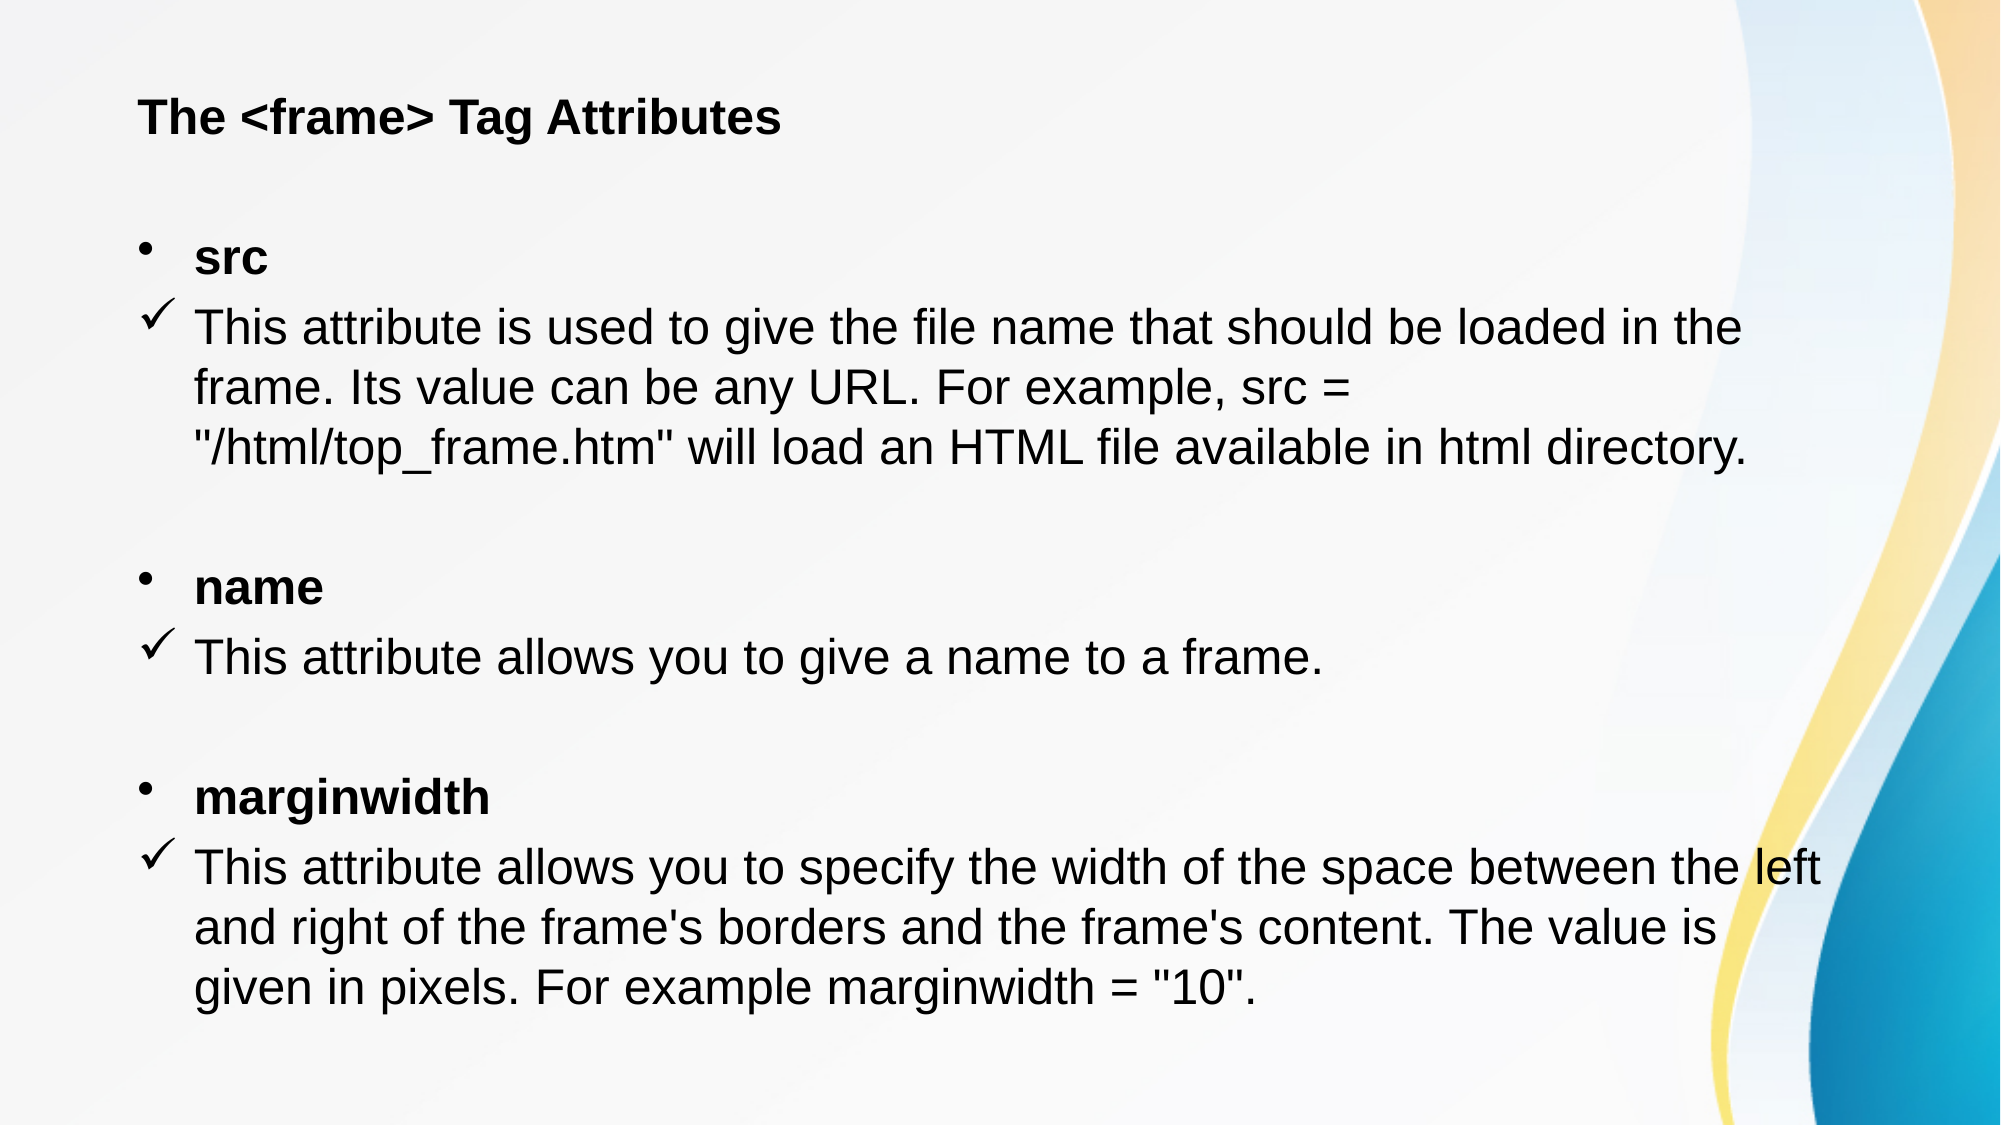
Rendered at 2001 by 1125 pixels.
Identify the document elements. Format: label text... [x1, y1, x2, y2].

picture [0, 0, 2001, 1125]
list The <frame> Tag Attributes src This attribute is used to give the file name that should be loaded in the frame. Its value can be any URL. For example, src = "/html/top_frame.htm" will load an HTML file available in html directory. name This attribute allows you to give a name to a frame. marginwidth This attribute allows you to specify the width of the space between the left and right of the frame's borders and the frame's content. The value is given in pixels. For example marginwidth = "10". [122, 76, 1848, 1057]
